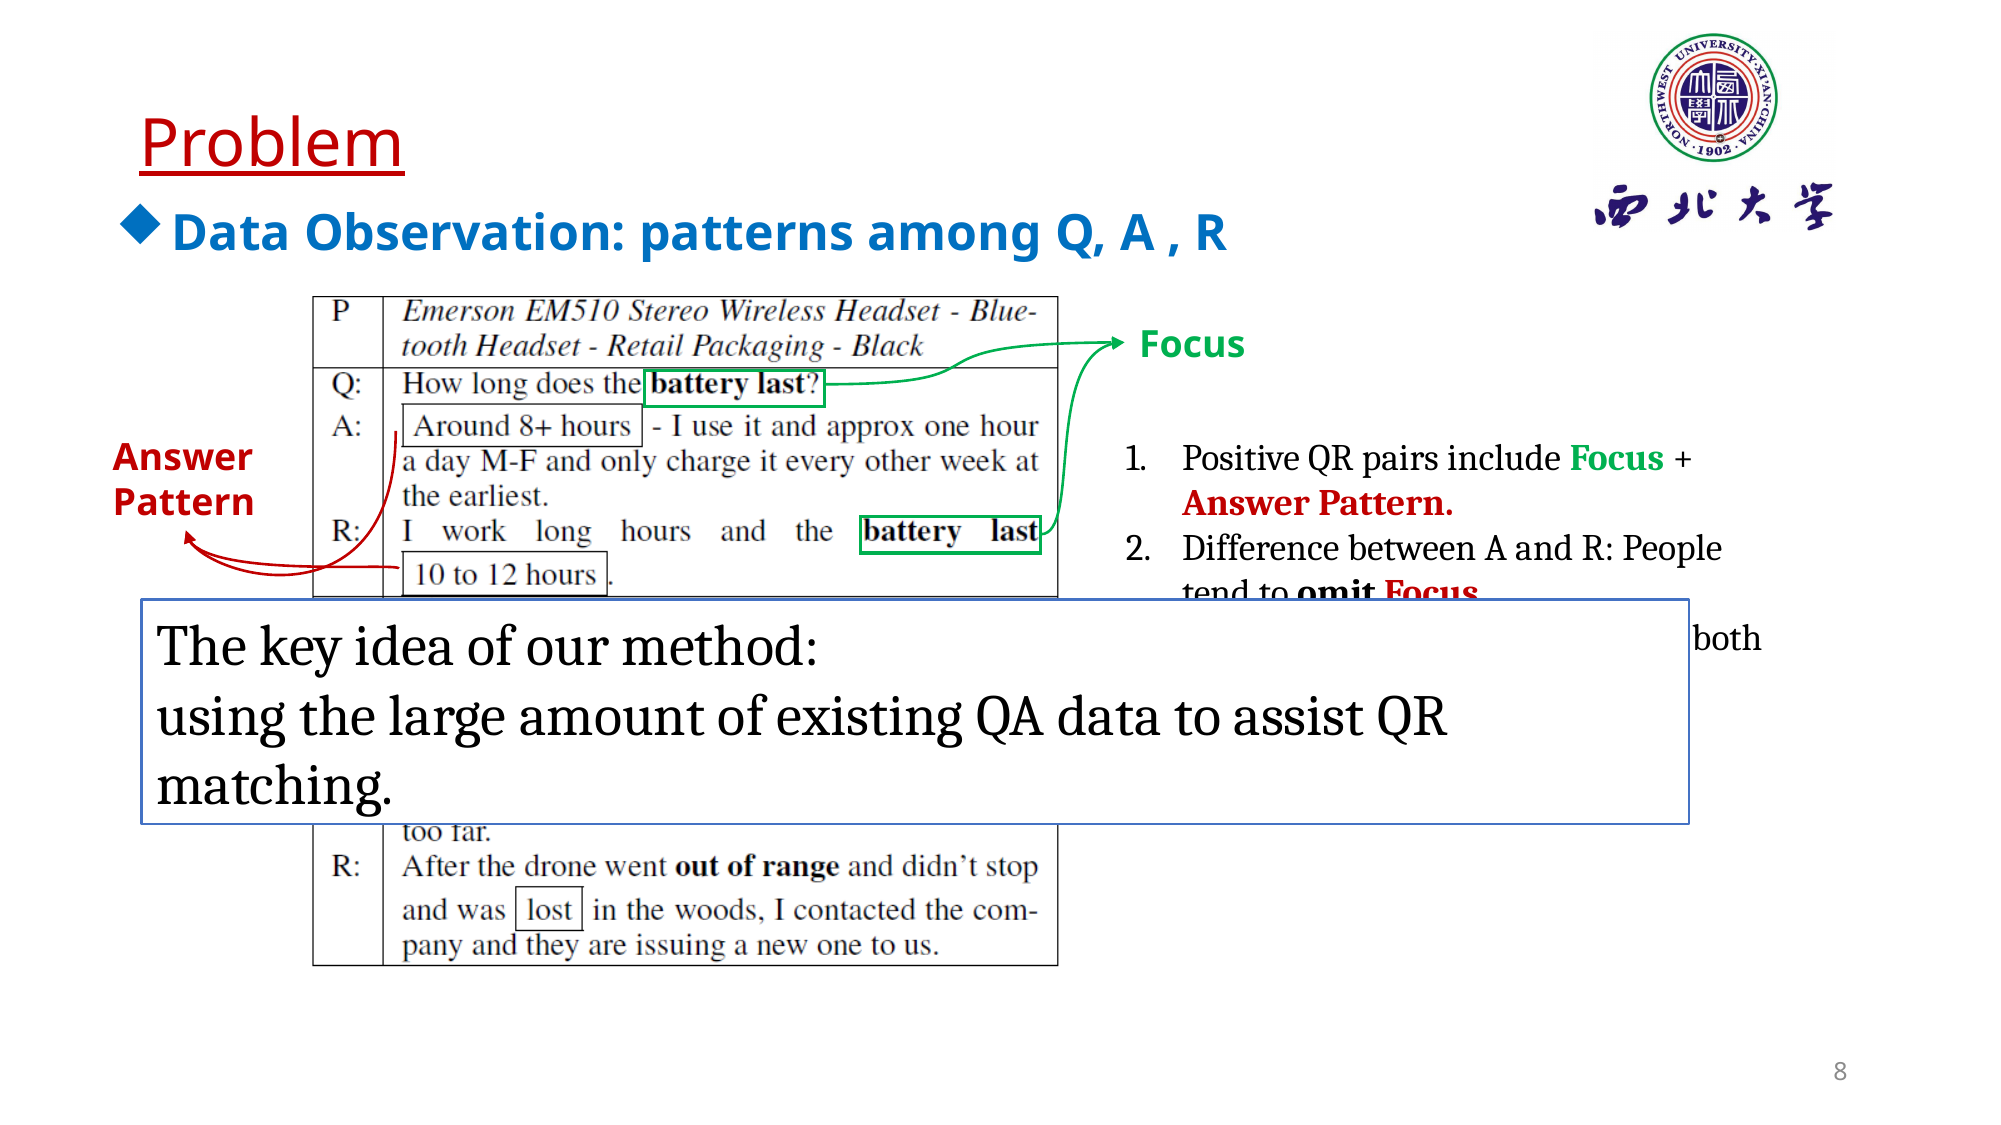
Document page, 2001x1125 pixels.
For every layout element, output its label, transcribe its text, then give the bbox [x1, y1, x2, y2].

text_box Positive QR pairs include Focus + Answer Pattern. Difference between A and R: People tend to omit Focus. Similarity between A and R: they both have similar answer patterns. [1111, 425, 1791, 711]
picture [310, 296, 1062, 971]
picture [1593, 31, 1836, 232]
text_box The key idea of our method: using the large amount of existing QA data to assist QR matching. [141, 599, 310, 824]
title Problem [124, 50, 1475, 239]
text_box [185, 430, 396, 531]
text_box The key idea of our method: using the large amount of existing QA data to assist QR matching. [1062, 599, 1689, 824]
slide_number 8 [1412, 1042, 1863, 1103]
text_box Focus [1124, 312, 1261, 373]
text_box Data Observation: patterns among Q, A , R [100, 193, 1243, 369]
text_box Answer Pattern [97, 425, 274, 531]
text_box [185, 531, 399, 569]
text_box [824, 342, 1129, 385]
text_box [988, 394, 1181, 483]
